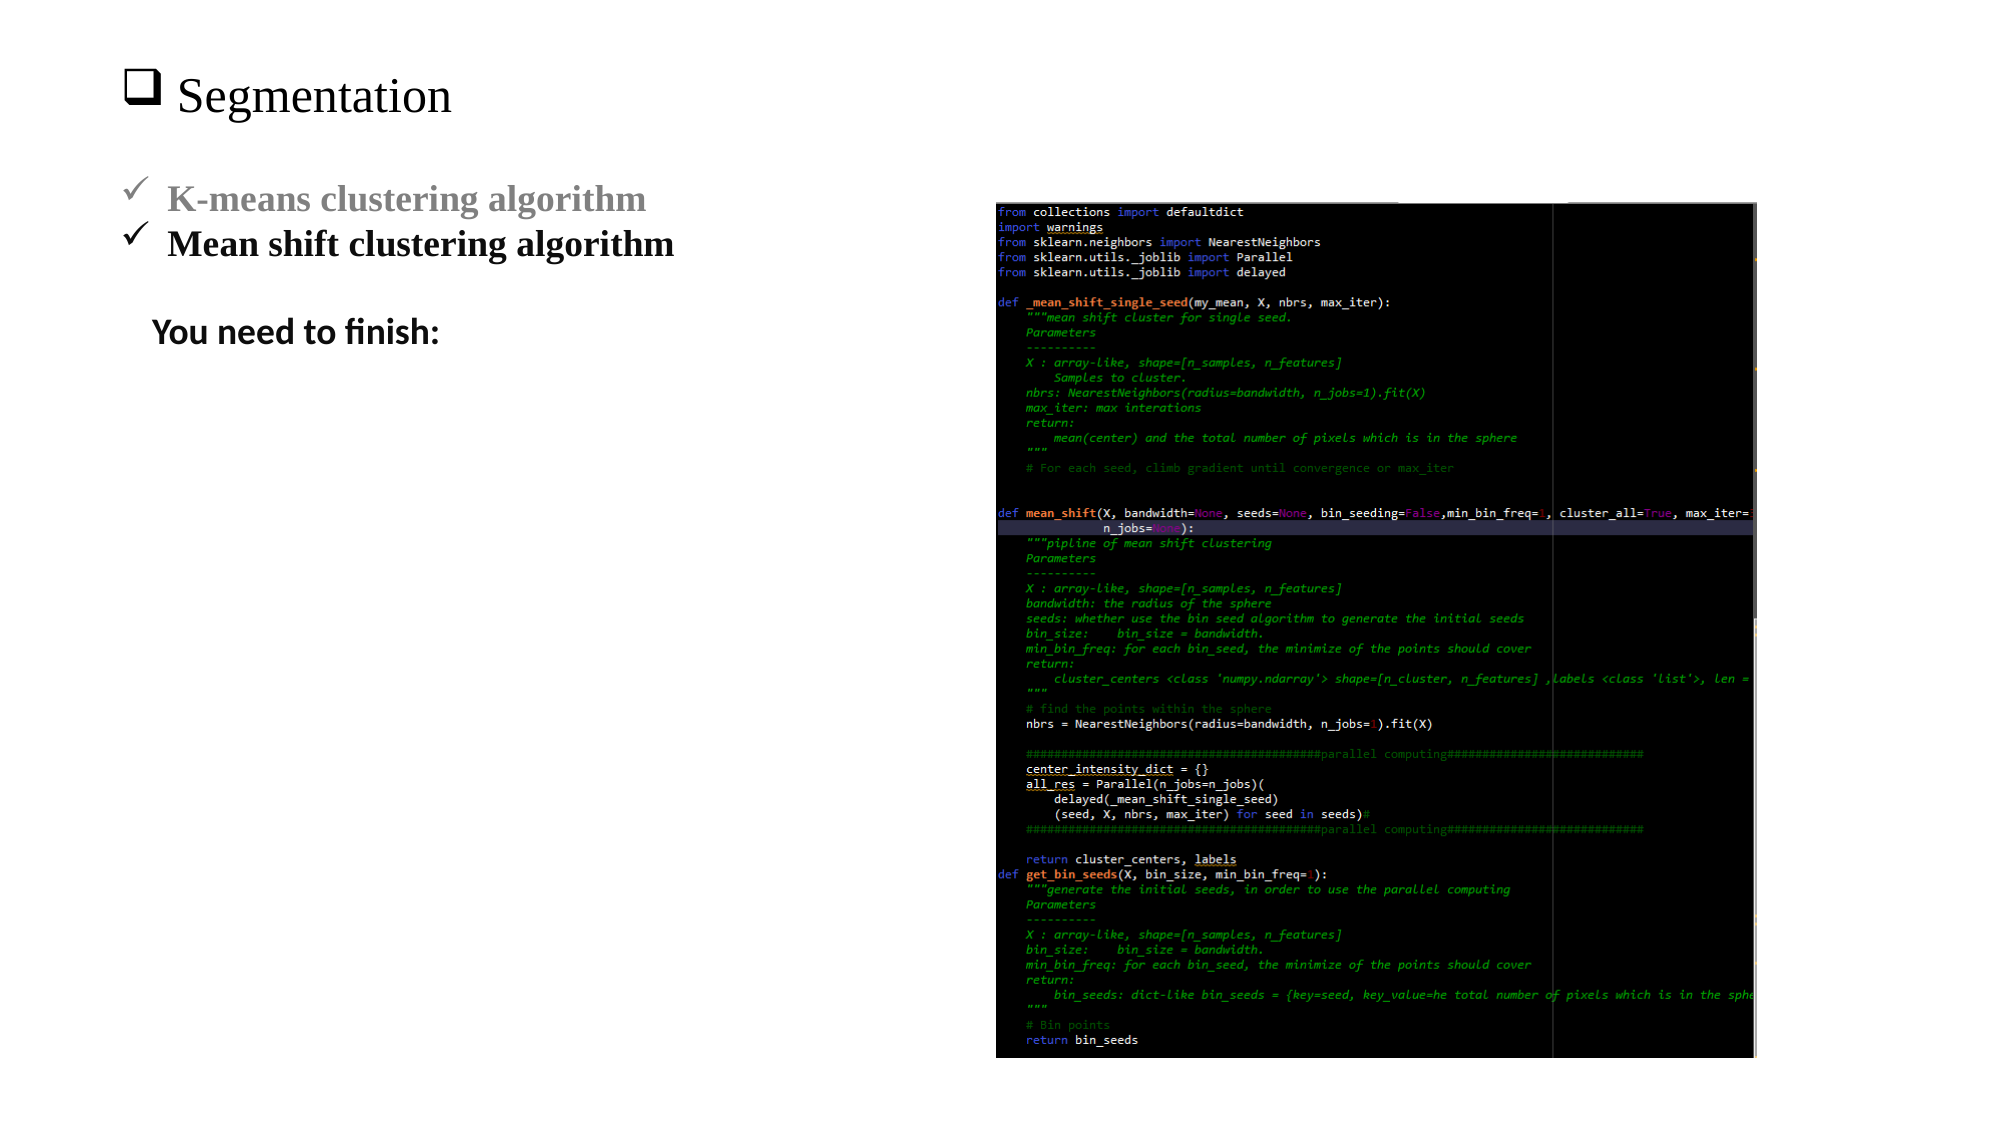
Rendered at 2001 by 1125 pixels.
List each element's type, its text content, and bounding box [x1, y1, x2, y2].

text_box You need to finish: [137, 299, 996, 360]
text_box K-means clustering algorithm Mean shift clustering algorithm [105, 166, 1740, 272]
picture [996, 202, 1757, 1058]
subtitle Segmentation [105, 62, 1913, 203]
